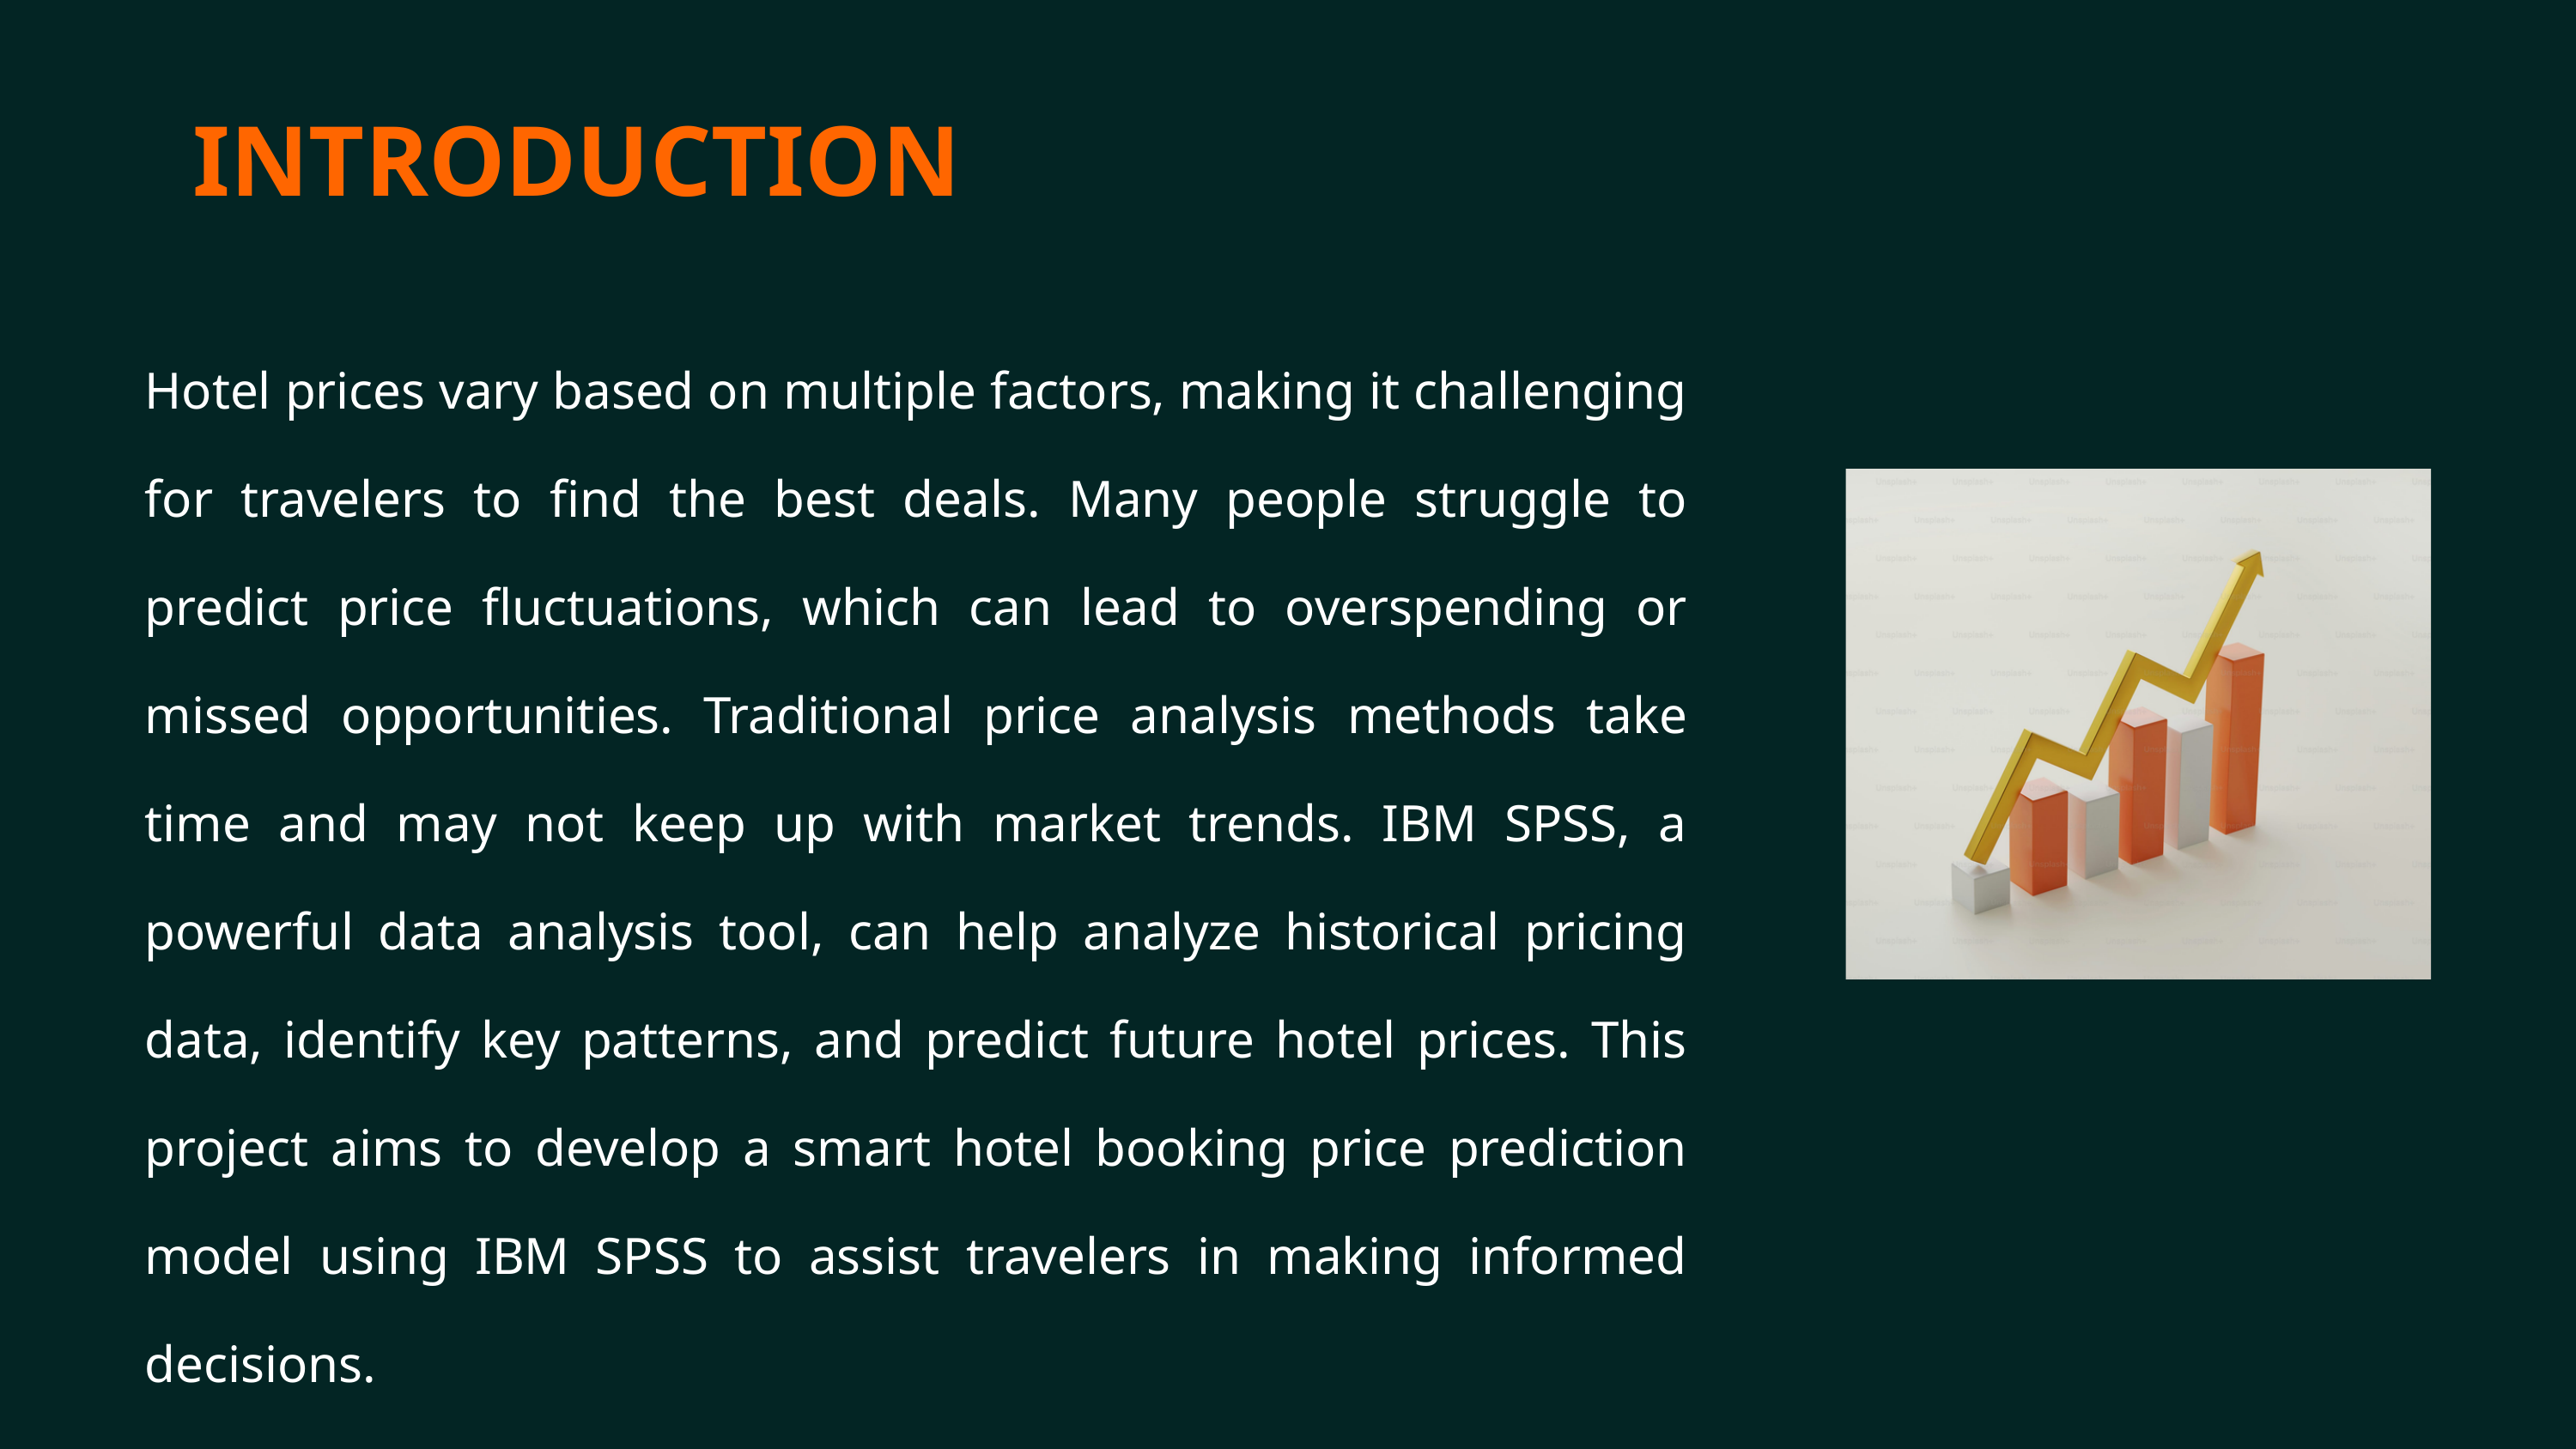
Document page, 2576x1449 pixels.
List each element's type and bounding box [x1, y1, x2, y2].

text_box [144, 76, 1010, 214]
text_box [1845, 469, 2432, 979]
text_box [144, 311, 1688, 1304]
